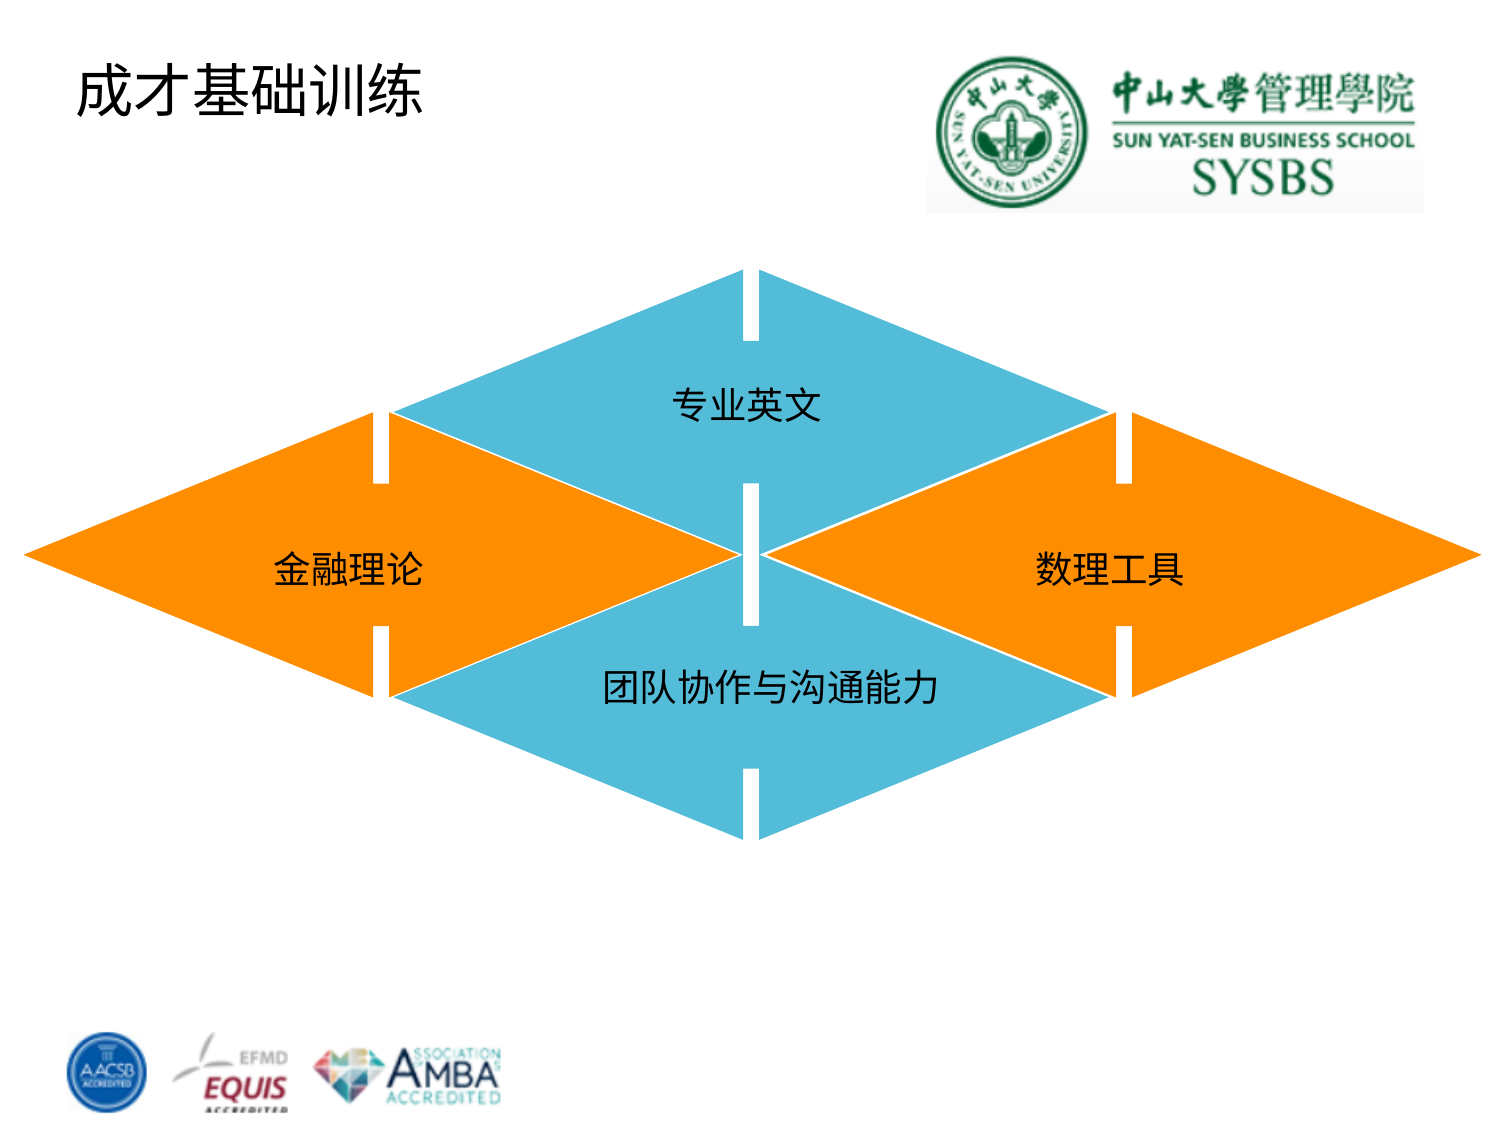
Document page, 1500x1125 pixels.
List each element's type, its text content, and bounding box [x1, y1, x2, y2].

picture [927, 42, 1424, 213]
picture [64, 1023, 515, 1121]
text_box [23, 269, 1482, 841]
text_box 成才基础训练 [60, 46, 440, 132]
